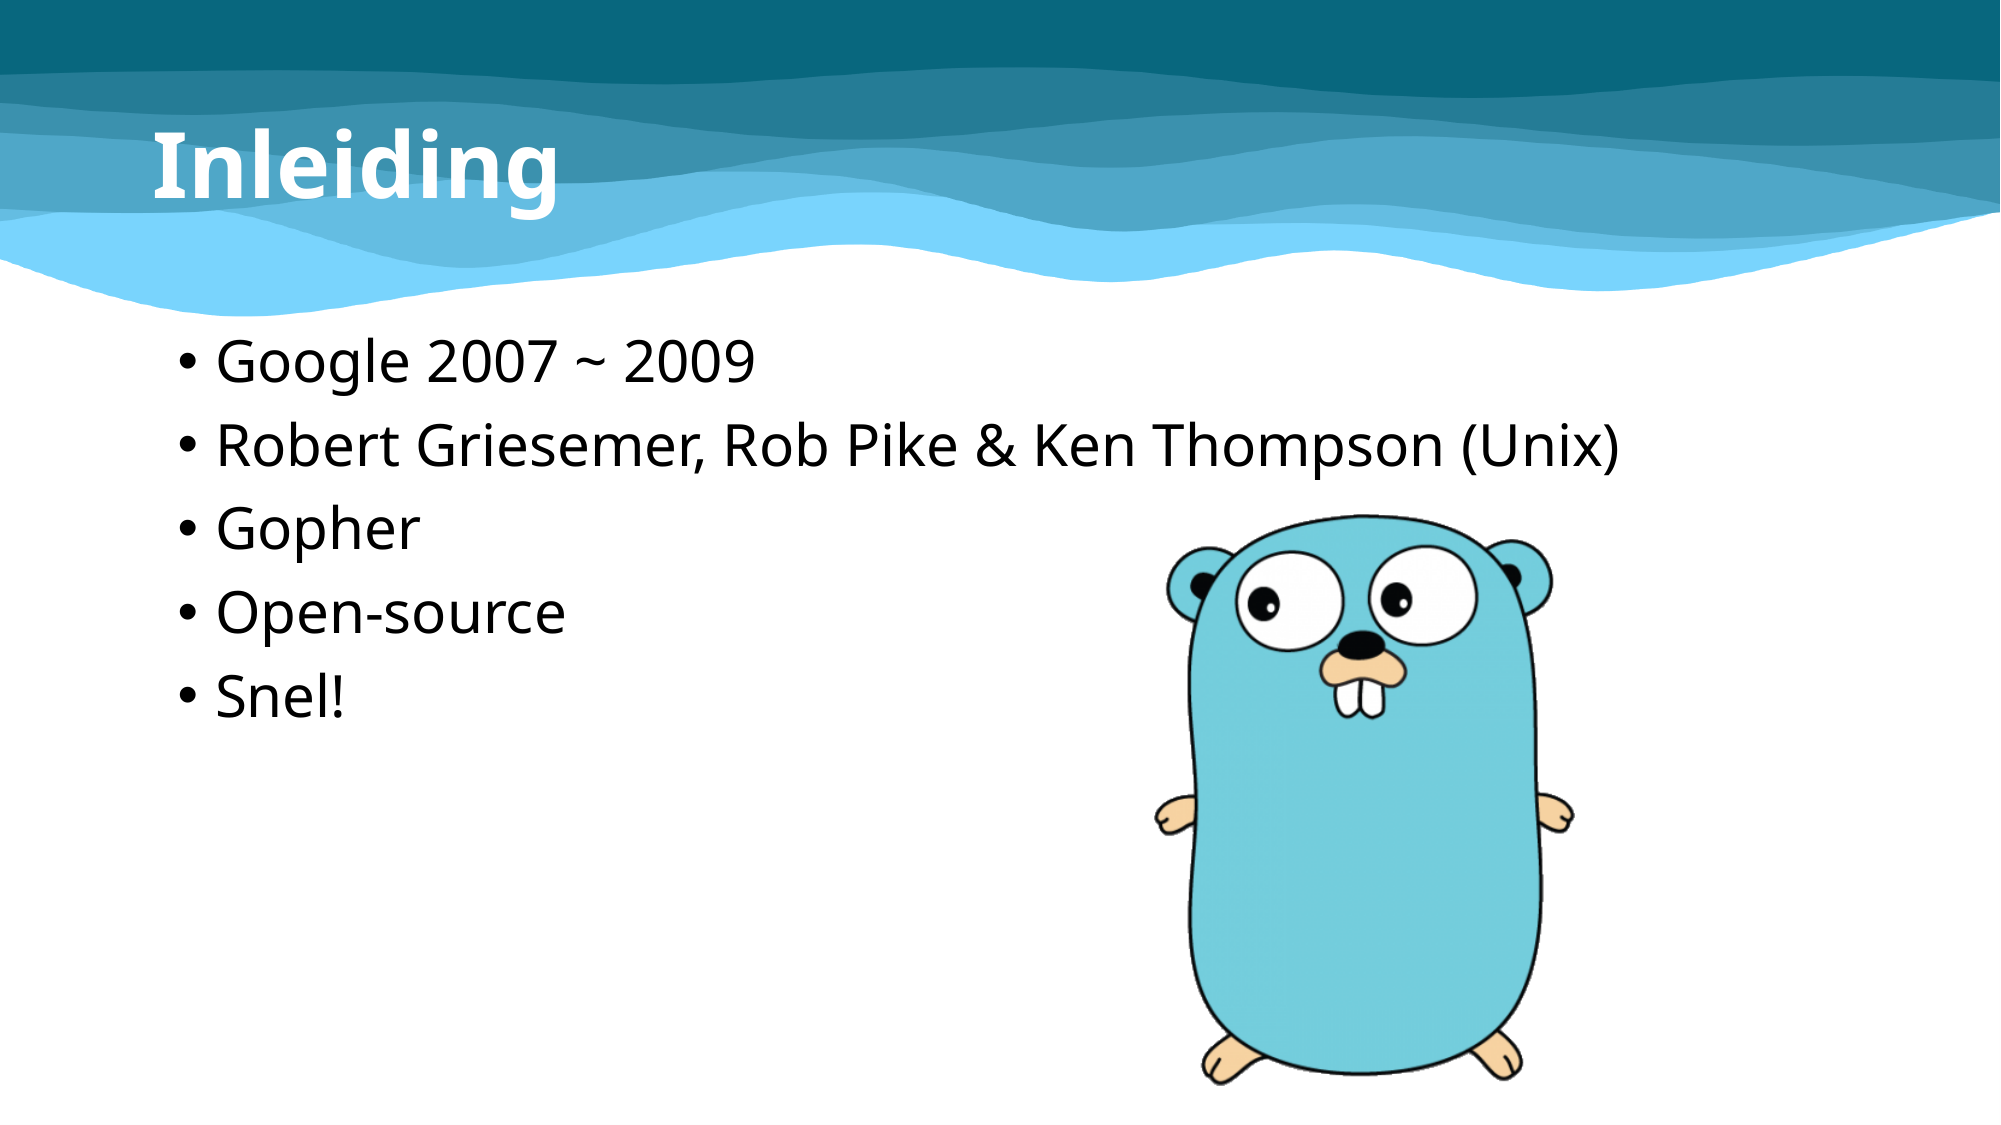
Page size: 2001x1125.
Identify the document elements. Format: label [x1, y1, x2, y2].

list [0, 0, 2000, 1125]
picture [1154, 514, 1576, 1086]
